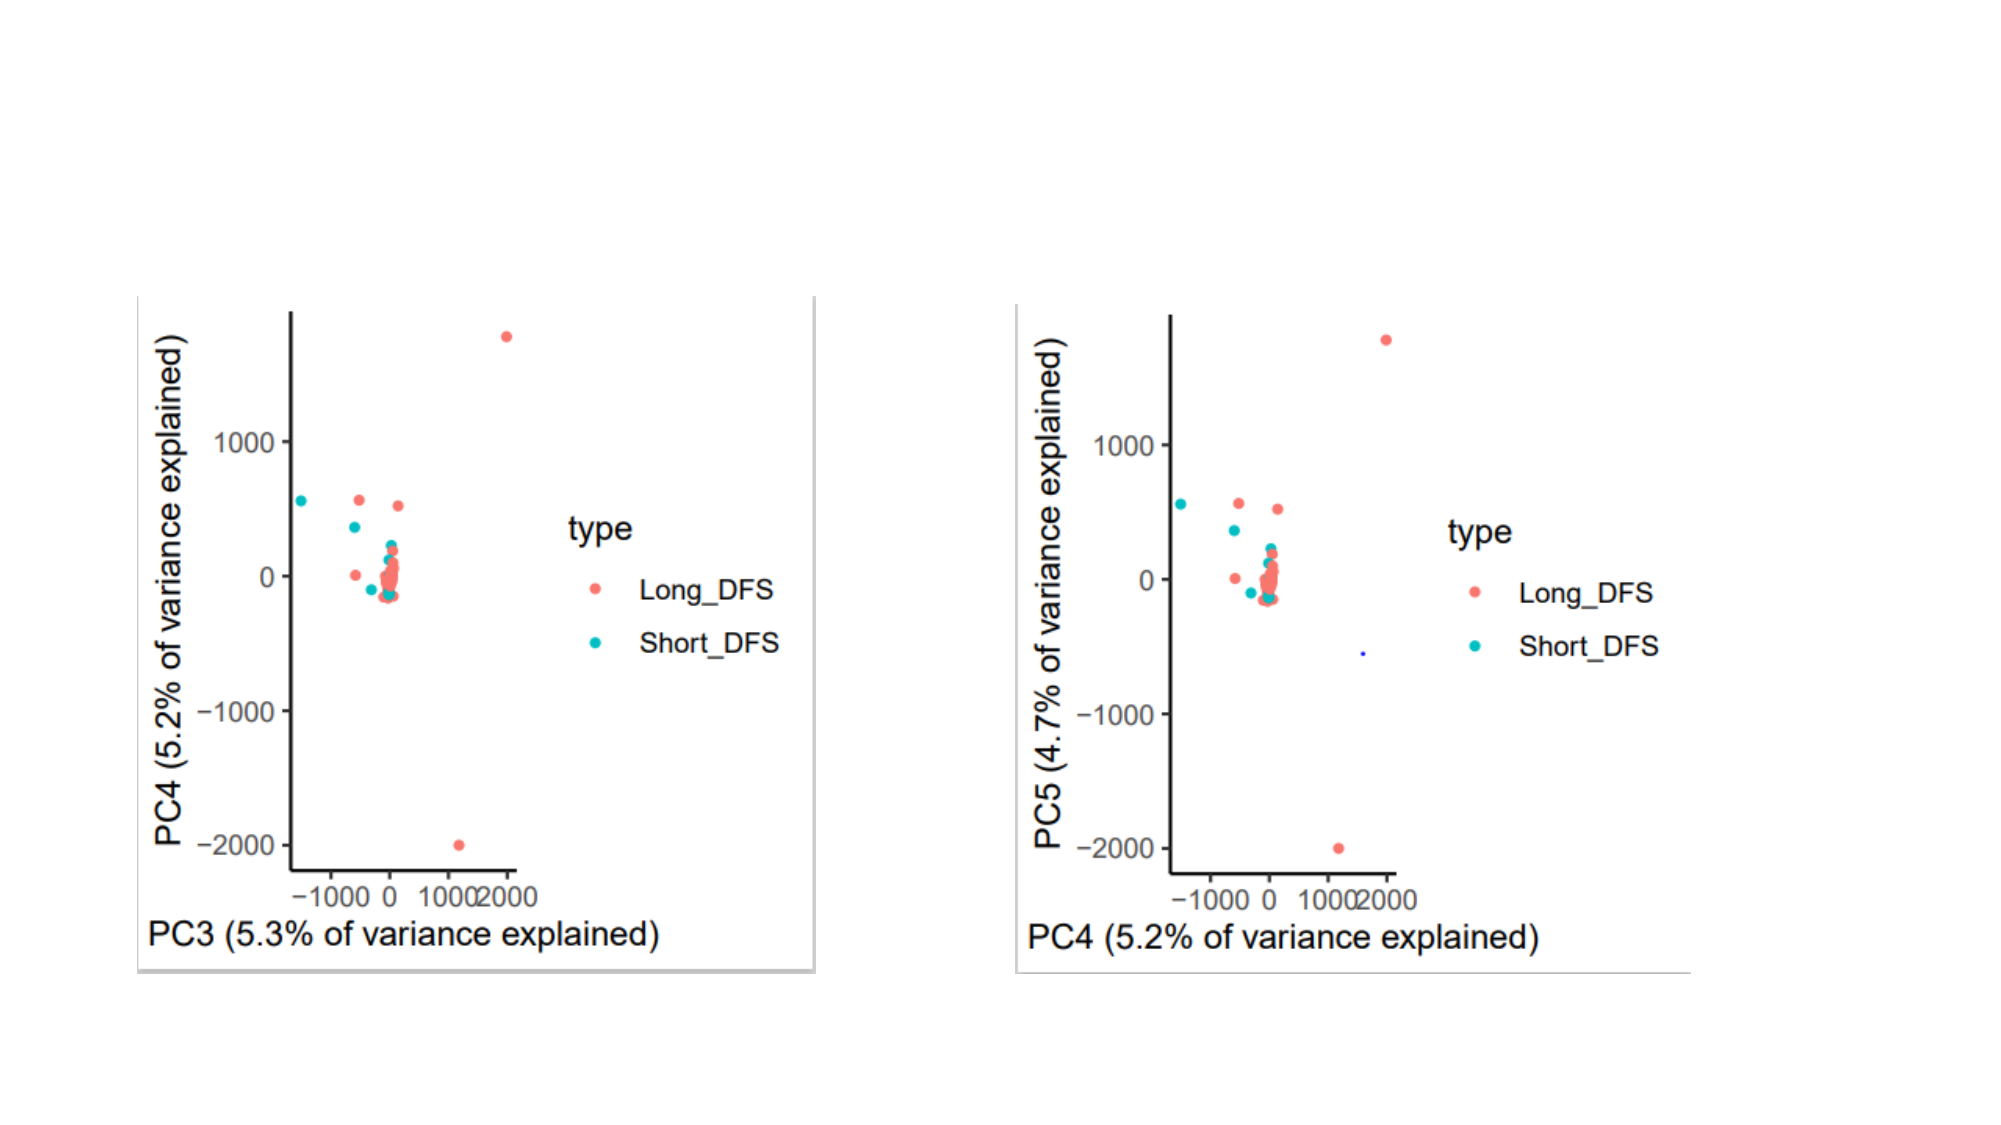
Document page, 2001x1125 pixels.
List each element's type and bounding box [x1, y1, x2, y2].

picture [1015, 304, 1691, 974]
list [137, 296, 816, 974]
